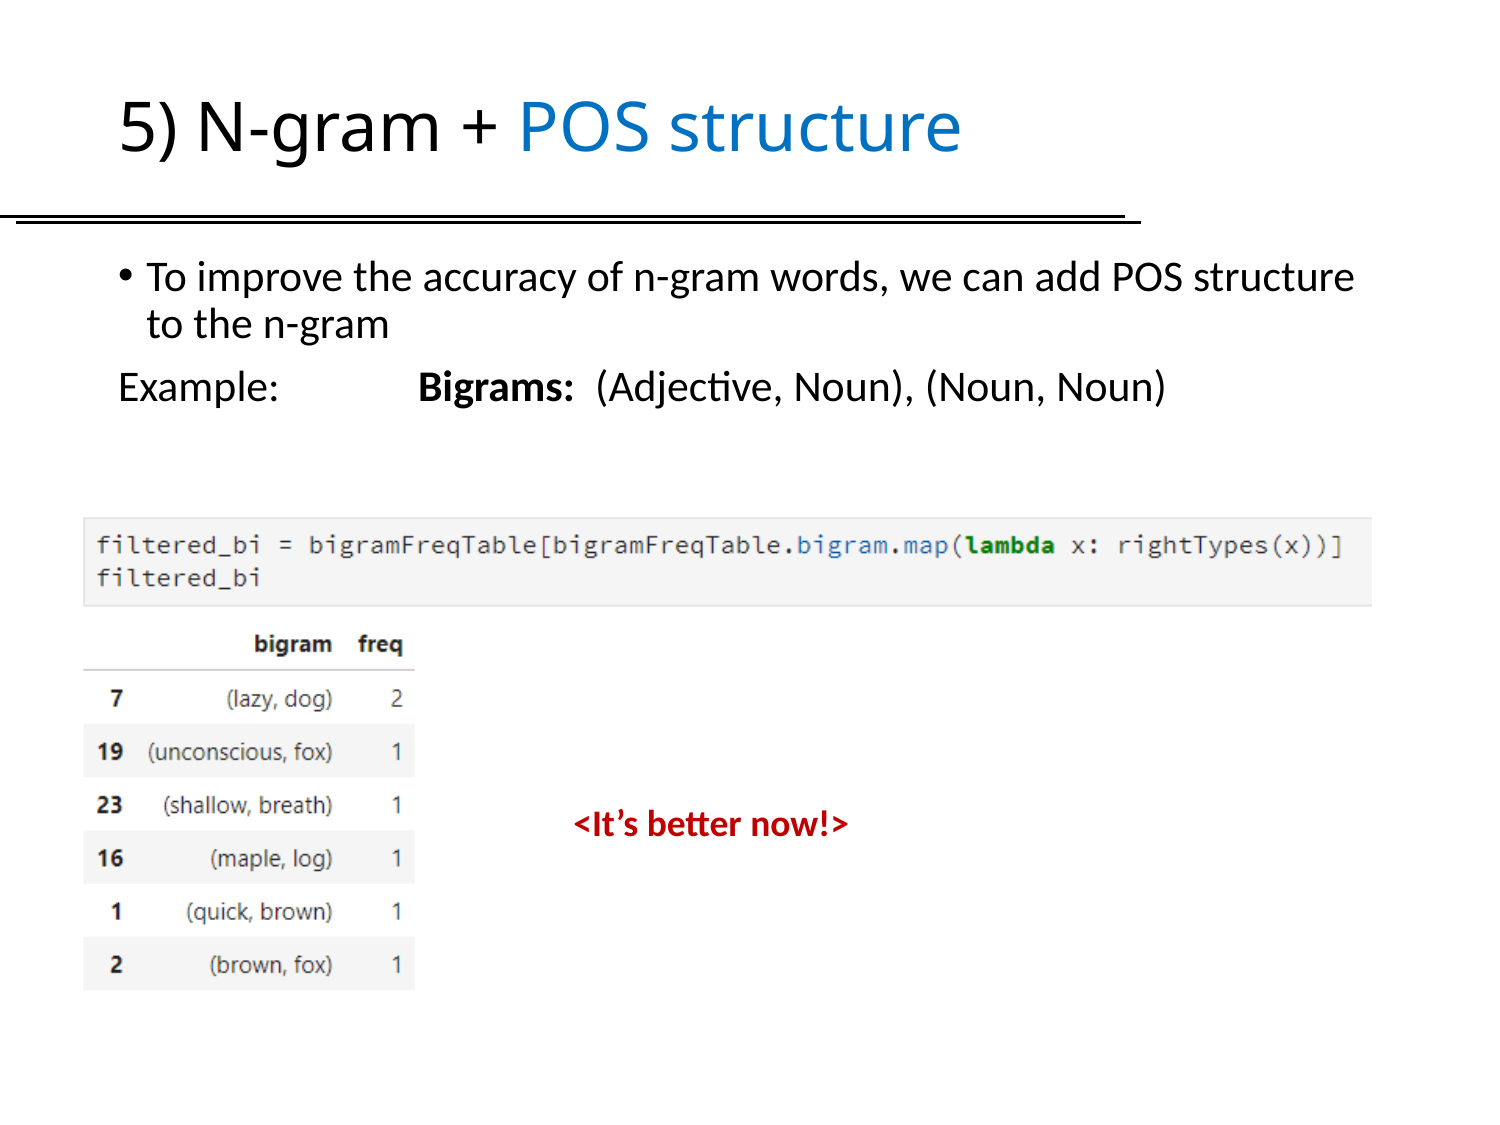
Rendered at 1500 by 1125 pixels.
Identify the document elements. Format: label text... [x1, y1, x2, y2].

picture [68, 505, 1372, 992]
list To improve the accuracy of n-gram words, we can add POS structure to the n-gram Example: Bigrams: (Adjective, Noun), (Noun, Noun) [103, 246, 1397, 437]
title 5) N-gram + POS structure [103, 59, 1397, 199]
